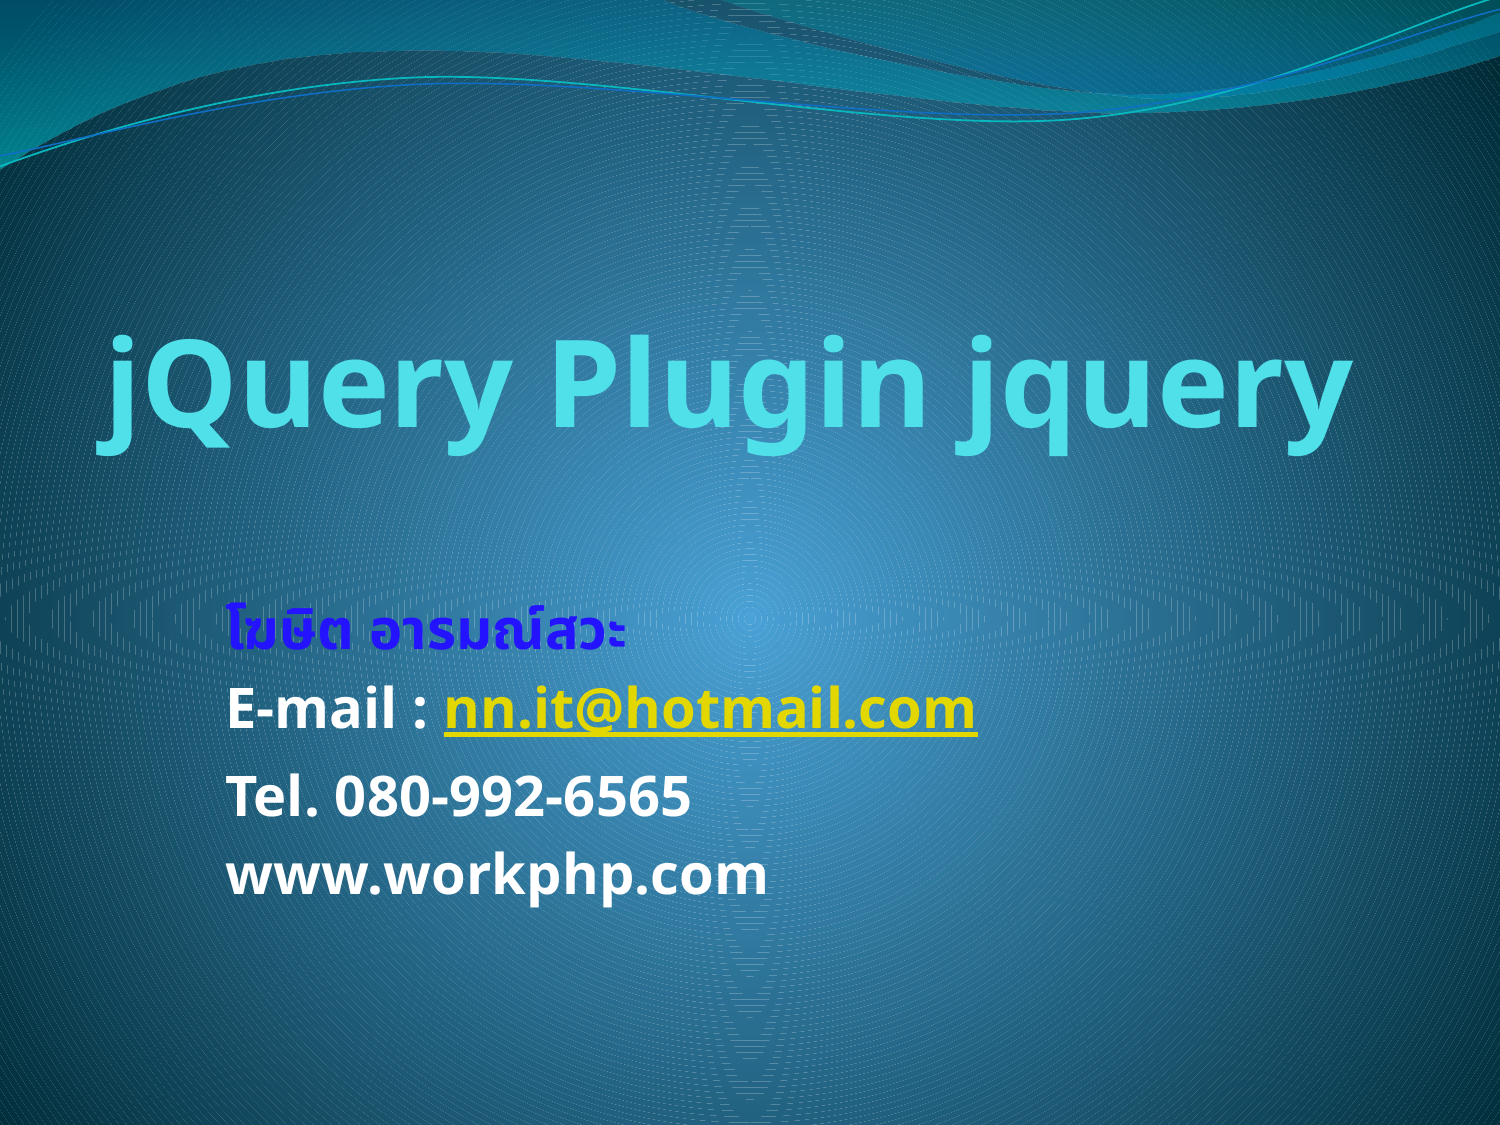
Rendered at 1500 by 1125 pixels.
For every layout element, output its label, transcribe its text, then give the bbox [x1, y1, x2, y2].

title jQuery Plugin jquery [82, 210, 1357, 453]
subtitle โฆษิต อารมณ์สวะ E-mail : nn.it@hotmail.com Tel. 080-992-6565 www.workphp.com [225, 585, 1275, 914]
